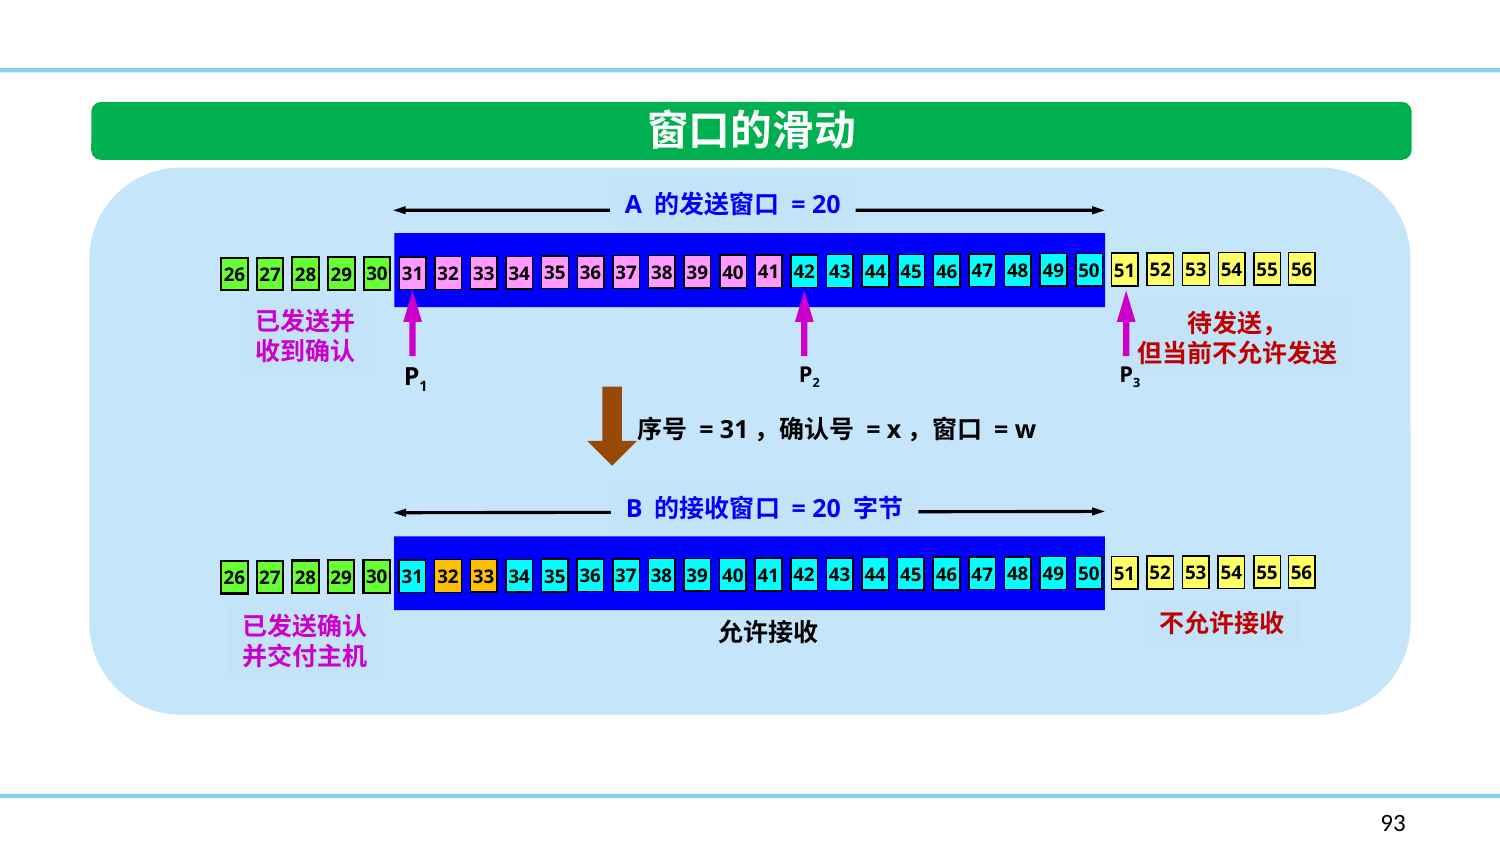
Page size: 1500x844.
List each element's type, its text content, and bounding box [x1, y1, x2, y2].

text_box 47 [968, 557, 996, 590]
text_box [394, 233, 1106, 258]
text_box [856, 206, 1105, 215]
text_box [398, 254, 783, 290]
text_box 56 [1288, 555, 1315, 589]
text_box 37 [612, 558, 640, 592]
text_box [871, 101, 1412, 160]
text_box [91, 101, 632, 160]
text_box 28 [292, 560, 319, 594]
text_box 27 [256, 560, 284, 594]
text_box 54 [1218, 555, 1245, 589]
text_box [393, 206, 610, 215]
text_box 27 [256, 257, 284, 291]
text_box 39 [683, 558, 711, 592]
text_box 50 [1075, 556, 1103, 590]
text_box 52 [1147, 252, 1174, 286]
text_box 43 [826, 557, 853, 591]
text_box 29 [328, 257, 355, 290]
text_box [393, 508, 610, 517]
slide_number 93 [1365, 798, 1480, 844]
text_box 允许接收 [703, 611, 834, 654]
text_box 46 [933, 557, 960, 590]
text_box [840, 296, 1097, 308]
text_box 31 [399, 559, 426, 593]
text_box 30 [363, 257, 391, 290]
text_box [394, 536, 1105, 611]
text_box 30 [363, 560, 391, 593]
text_box 已发送确认 并交付主机 [227, 603, 383, 679]
text_box 55 [1253, 555, 1281, 589]
text_box 42 [790, 557, 818, 591]
text_box [87, 165, 1413, 717]
text_box 34 [505, 559, 533, 593]
text_box 28 [292, 257, 320, 291]
text_box 40 [719, 558, 747, 591]
text_box 55 [1253, 252, 1281, 286]
text_box 52 [1146, 556, 1174, 589]
text_box 35 [541, 559, 569, 592]
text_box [790, 253, 1103, 288]
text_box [1102, 290, 1158, 395]
text_box 待发送， 但当前不允许发送 [1161, 299, 1353, 375]
text_box 56 [1288, 252, 1316, 286]
text_box 29 [327, 560, 355, 593]
text_box 45 [897, 557, 925, 591]
text_box 51 [1111, 556, 1138, 589]
text_box 53 [1182, 555, 1210, 589]
text_box 38 [648, 558, 675, 592]
text_box 53 [1182, 252, 1210, 286]
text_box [782, 290, 837, 384]
text_box 54 [1218, 252, 1245, 286]
text_box 49 [1040, 556, 1067, 590]
text_box 48 [1004, 556, 1032, 590]
text_box [919, 507, 1105, 516]
text_box 不允许接收 [1144, 600, 1300, 646]
text_box 51 [1111, 253, 1139, 286]
text_box [448, 298, 777, 308]
text_box 26 [221, 560, 248, 594]
text_box B 的接收窗口 = 20 字节 [610, 485, 919, 530]
text_box 26 [221, 257, 248, 291]
text_box 窗口的滑动 [632, 96, 871, 162]
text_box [586, 386, 1087, 467]
text_box 36 [577, 559, 604, 592]
text_box 32 [434, 559, 462, 593]
text_box 33 [470, 559, 497, 593]
text_box A 的发送窗口 = 20 [610, 180, 856, 226]
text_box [386, 290, 445, 399]
text_box 44 [862, 557, 889, 591]
text_box 41 [755, 558, 782, 591]
text_box 已发送并 收到确认 [240, 298, 371, 373]
